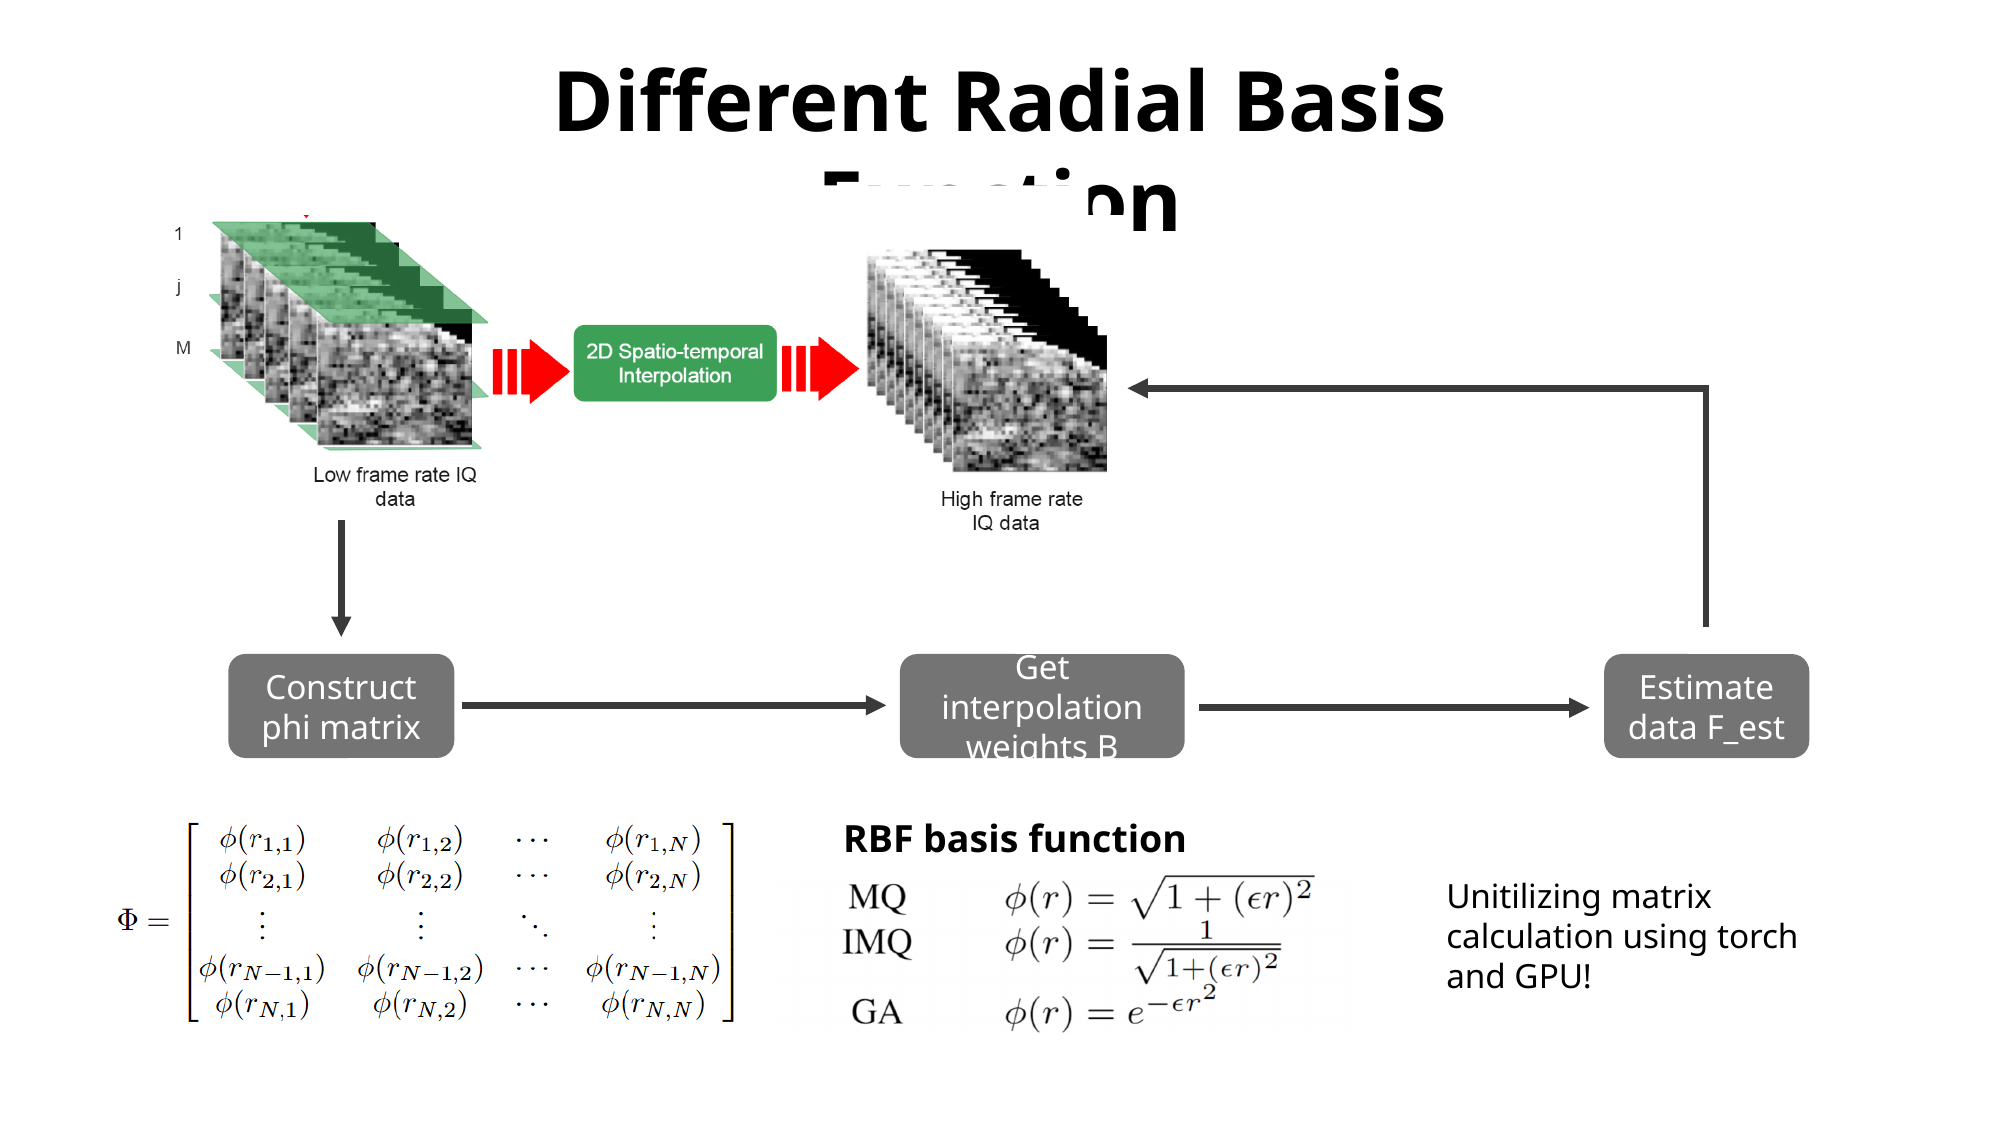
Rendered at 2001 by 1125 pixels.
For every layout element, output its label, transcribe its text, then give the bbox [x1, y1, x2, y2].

text_box Unitilizing matrix calculation using torch and GPU! [1431, 867, 1872, 1003]
text_box RBF basis function [828, 807, 1269, 868]
text_box Different Radial Basis Function [371, 40, 1629, 256]
text_box Get interpolation weights B [898, 652, 1187, 760]
picture [770, 872, 1356, 1035]
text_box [166, 184, 1124, 543]
picture [111, 812, 741, 1030]
text_box Construct phi matrix [226, 652, 456, 760]
text_box Estimate data F_est [1602, 652, 1811, 760]
